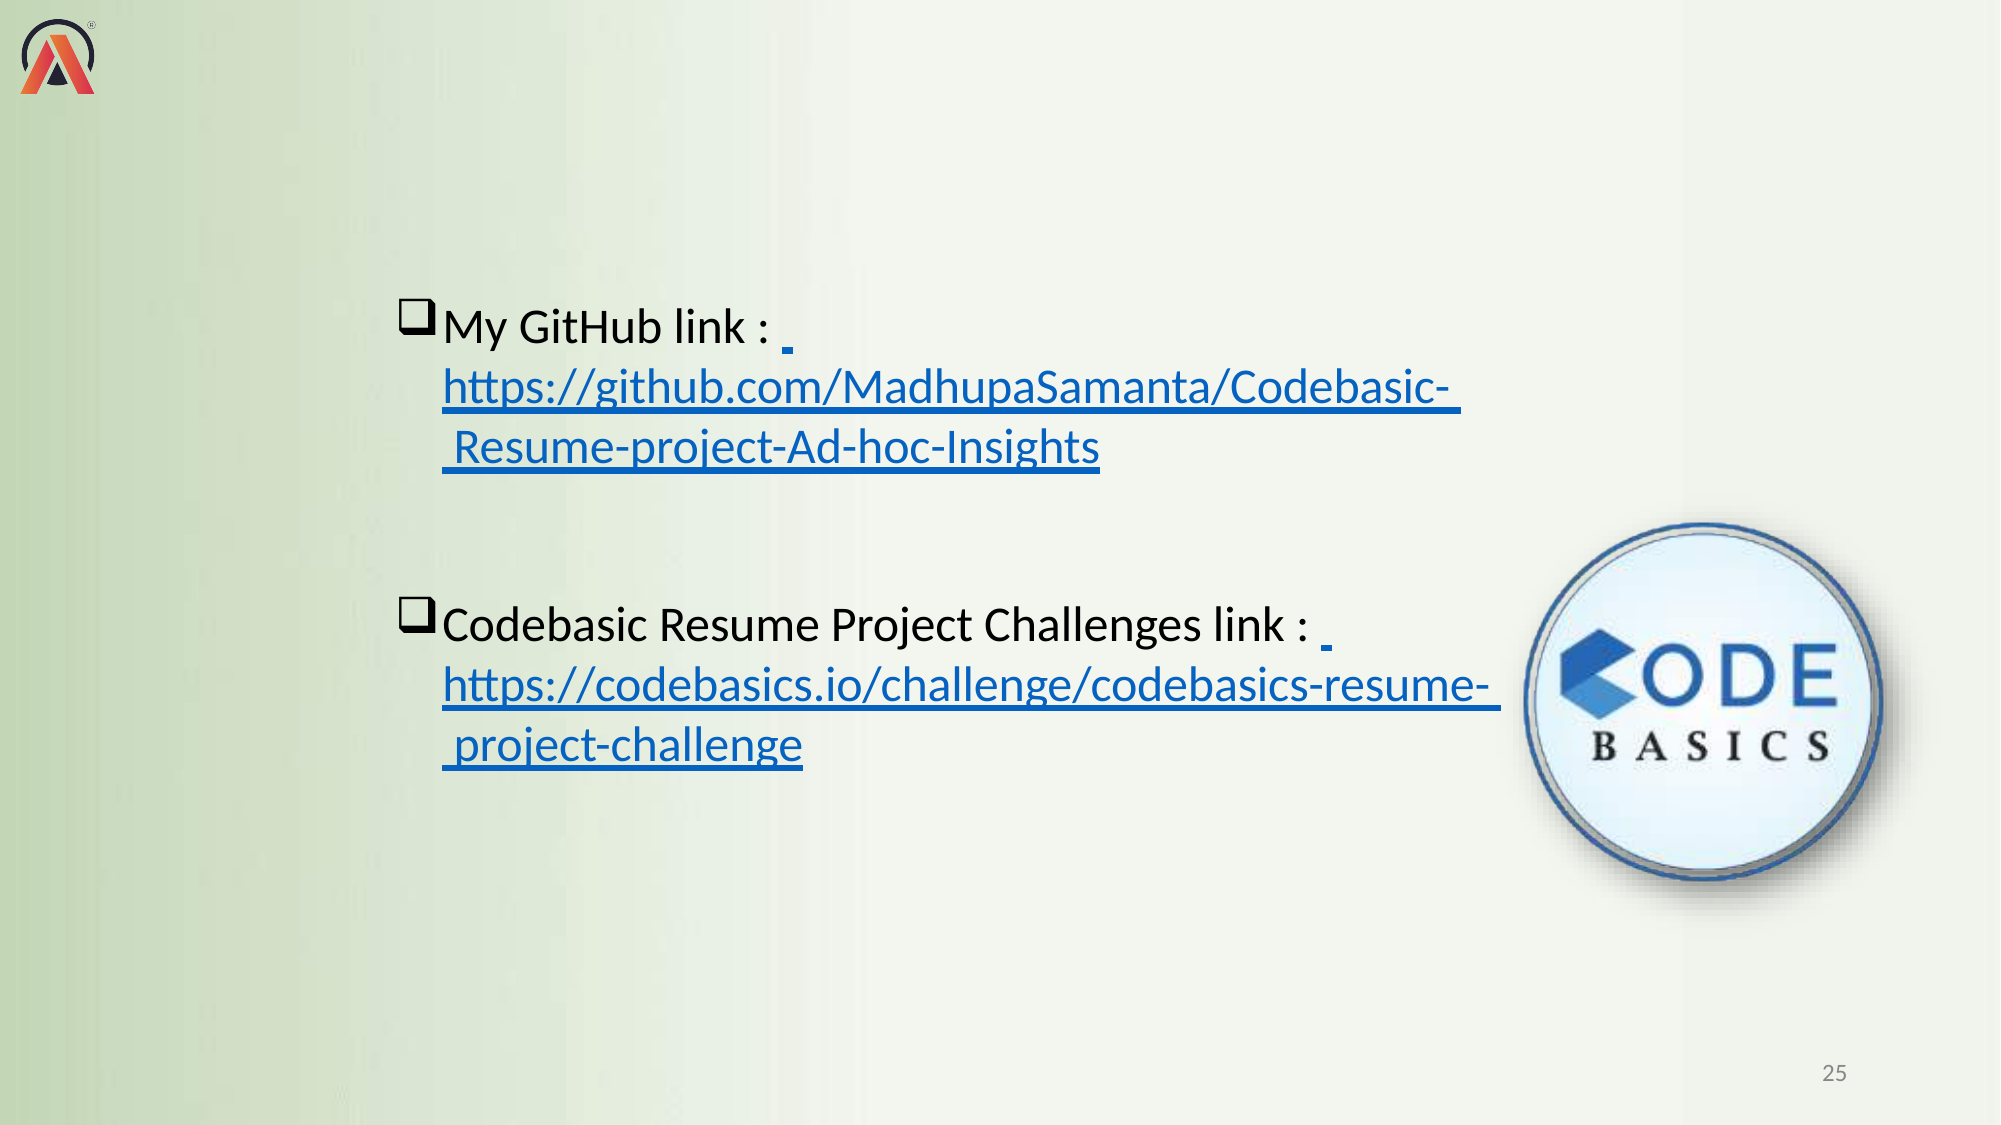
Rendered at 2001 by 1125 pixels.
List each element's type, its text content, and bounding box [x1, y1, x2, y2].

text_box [1478, 476, 1960, 958]
picture [0, 0, 2000, 1125]
text_box [19, 18, 98, 95]
slide_number 24 [1815, 1060, 1854, 1125]
text_box My GitHub link : https://github.com/MadhupaSamanta/Codebasic- Resume-project-Ad-hoc-Insights Codebasic Resume Project Challenges link : https://codebasics.io/challenge/codebasics-resume- project-challenge [393, 291, 1504, 772]
